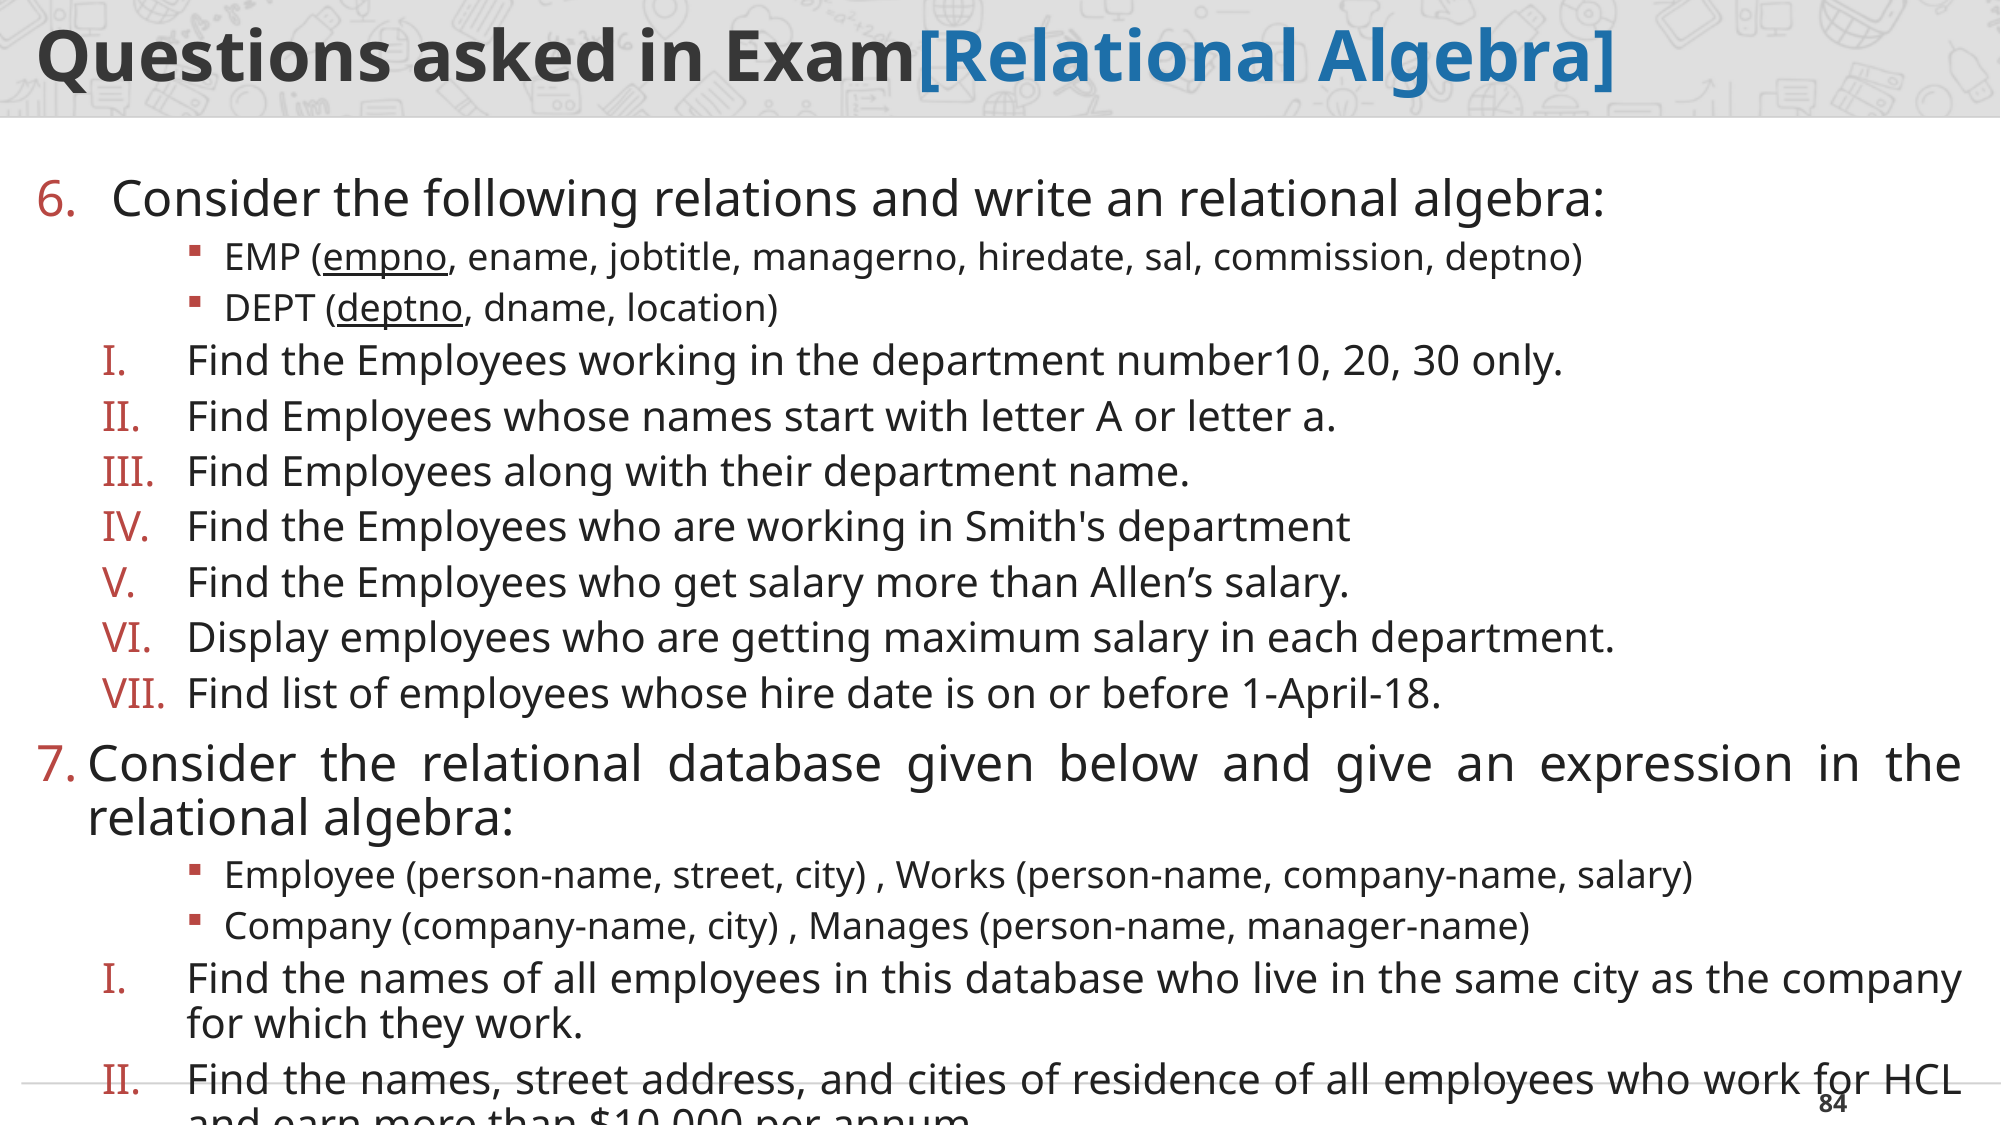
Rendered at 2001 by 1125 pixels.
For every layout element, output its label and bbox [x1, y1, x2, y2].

list [21, 166, 1979, 1084]
title [0, 0, 2000, 117]
